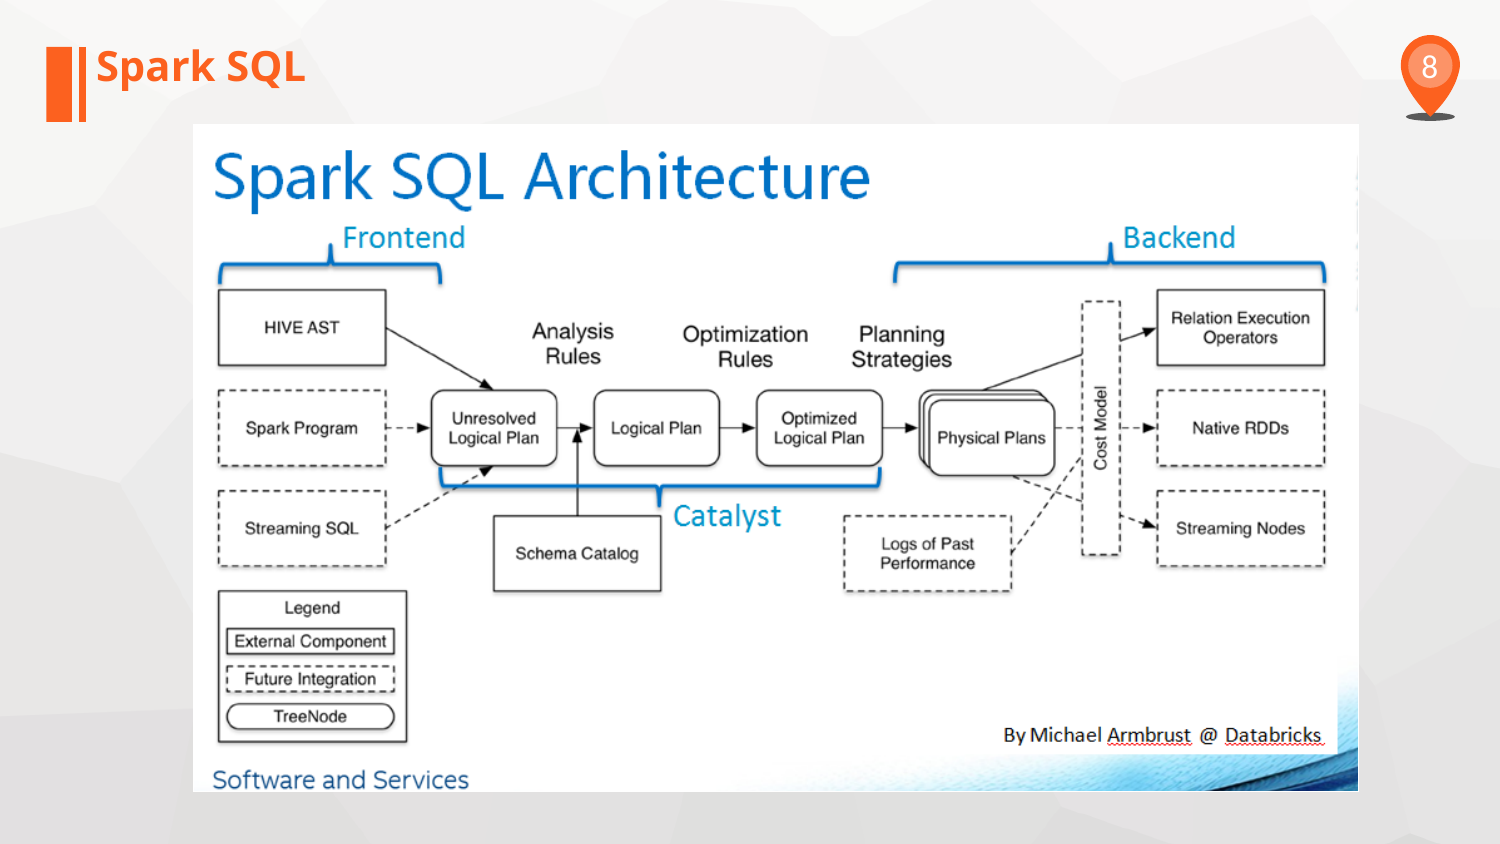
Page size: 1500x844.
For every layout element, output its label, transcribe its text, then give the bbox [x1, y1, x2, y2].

slide_number 8 [1254, 42, 1500, 88]
picture [0, 0, 1500, 844]
text_box Spark SQL [81, 32, 322, 97]
text_box [44, 45, 74, 124]
